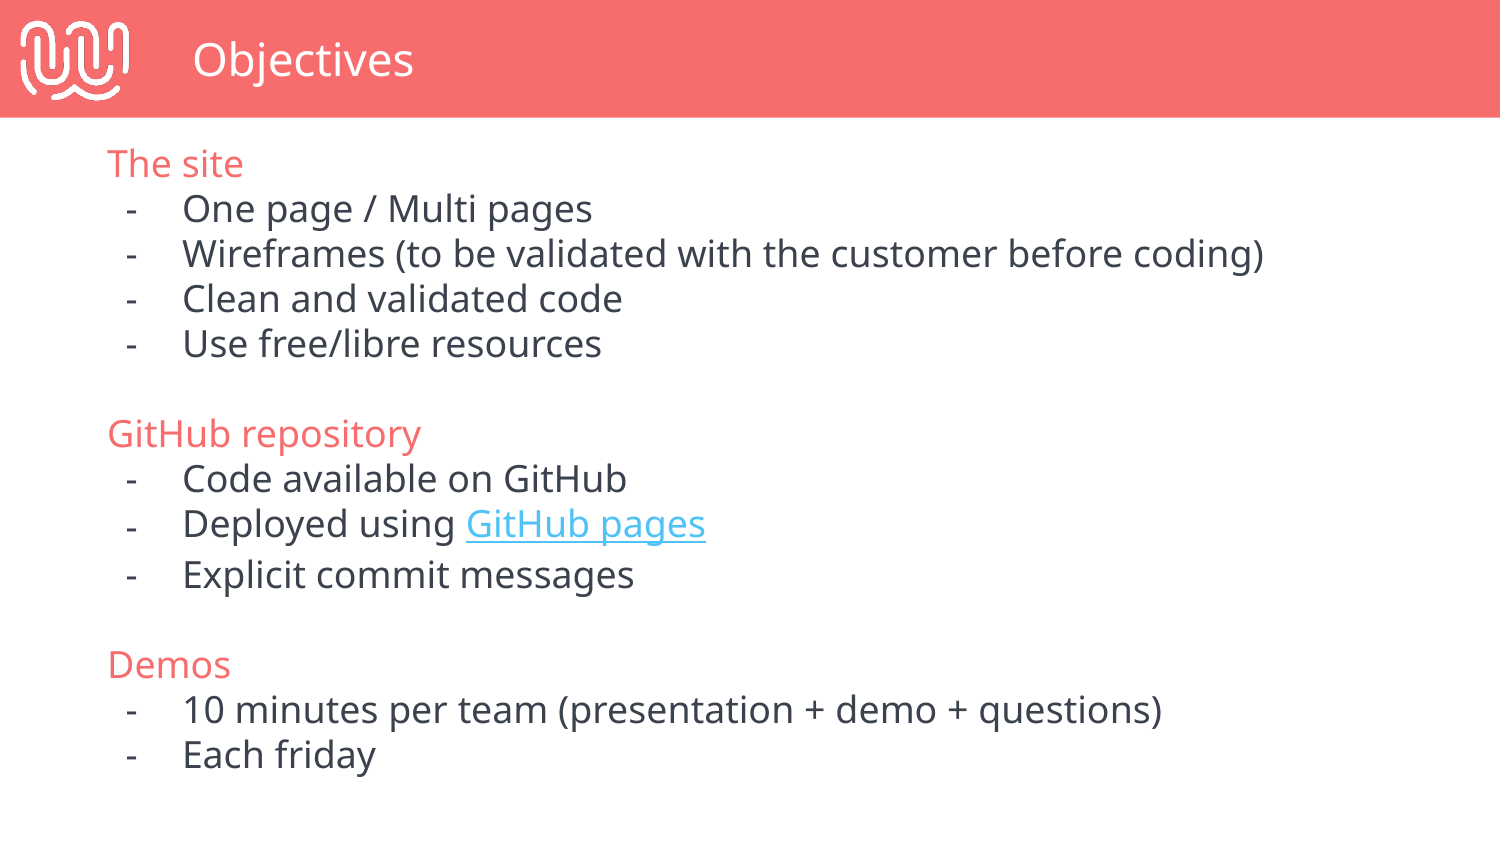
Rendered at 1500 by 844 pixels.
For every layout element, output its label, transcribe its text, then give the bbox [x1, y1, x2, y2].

list The site One page / Multi pages Wireframes (to be validated with the customer before coding) Clean and validated code Use free/libre resources GitHub repository Code available on GitHub Deployed using GitHub pages Explicit commit messages Demos 10 minutes per team (presentation + demo + questions) Each friday [107, 117, 1419, 844]
title Objectives [192, 0, 700, 118]
picture [20, 20, 134, 101]
